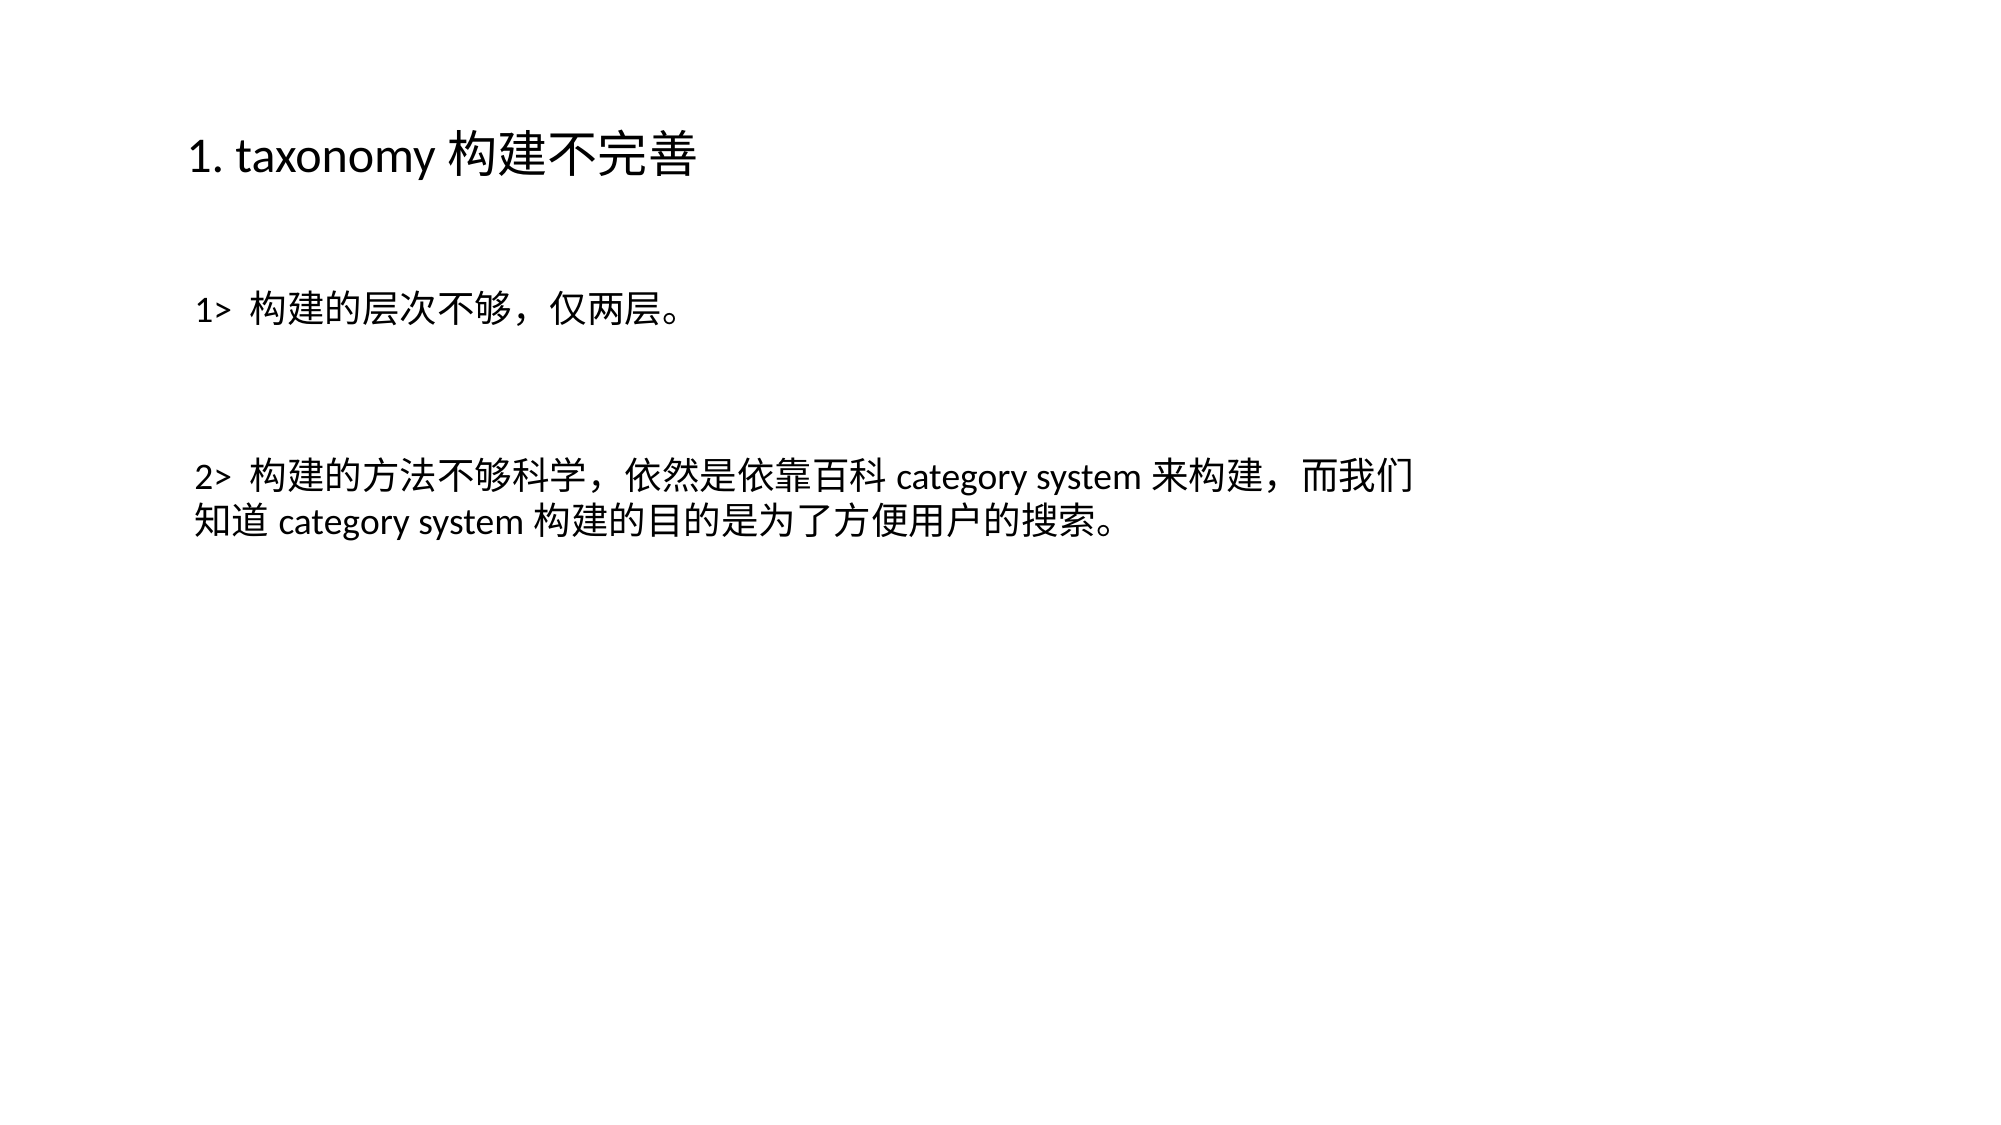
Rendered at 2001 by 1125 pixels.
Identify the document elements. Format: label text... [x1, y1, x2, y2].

text_box 2> 构建的方法不够科学，依然是依靠百科category system来构建，而我们知道category system构建的目的是为了方便用户的搜索。 [179, 444, 1448, 550]
text_box 1. taxonomy构建不完善 [171, 114, 1954, 190]
text_box 1> 构建的层次不够，仅两层。 [179, 277, 1448, 338]
